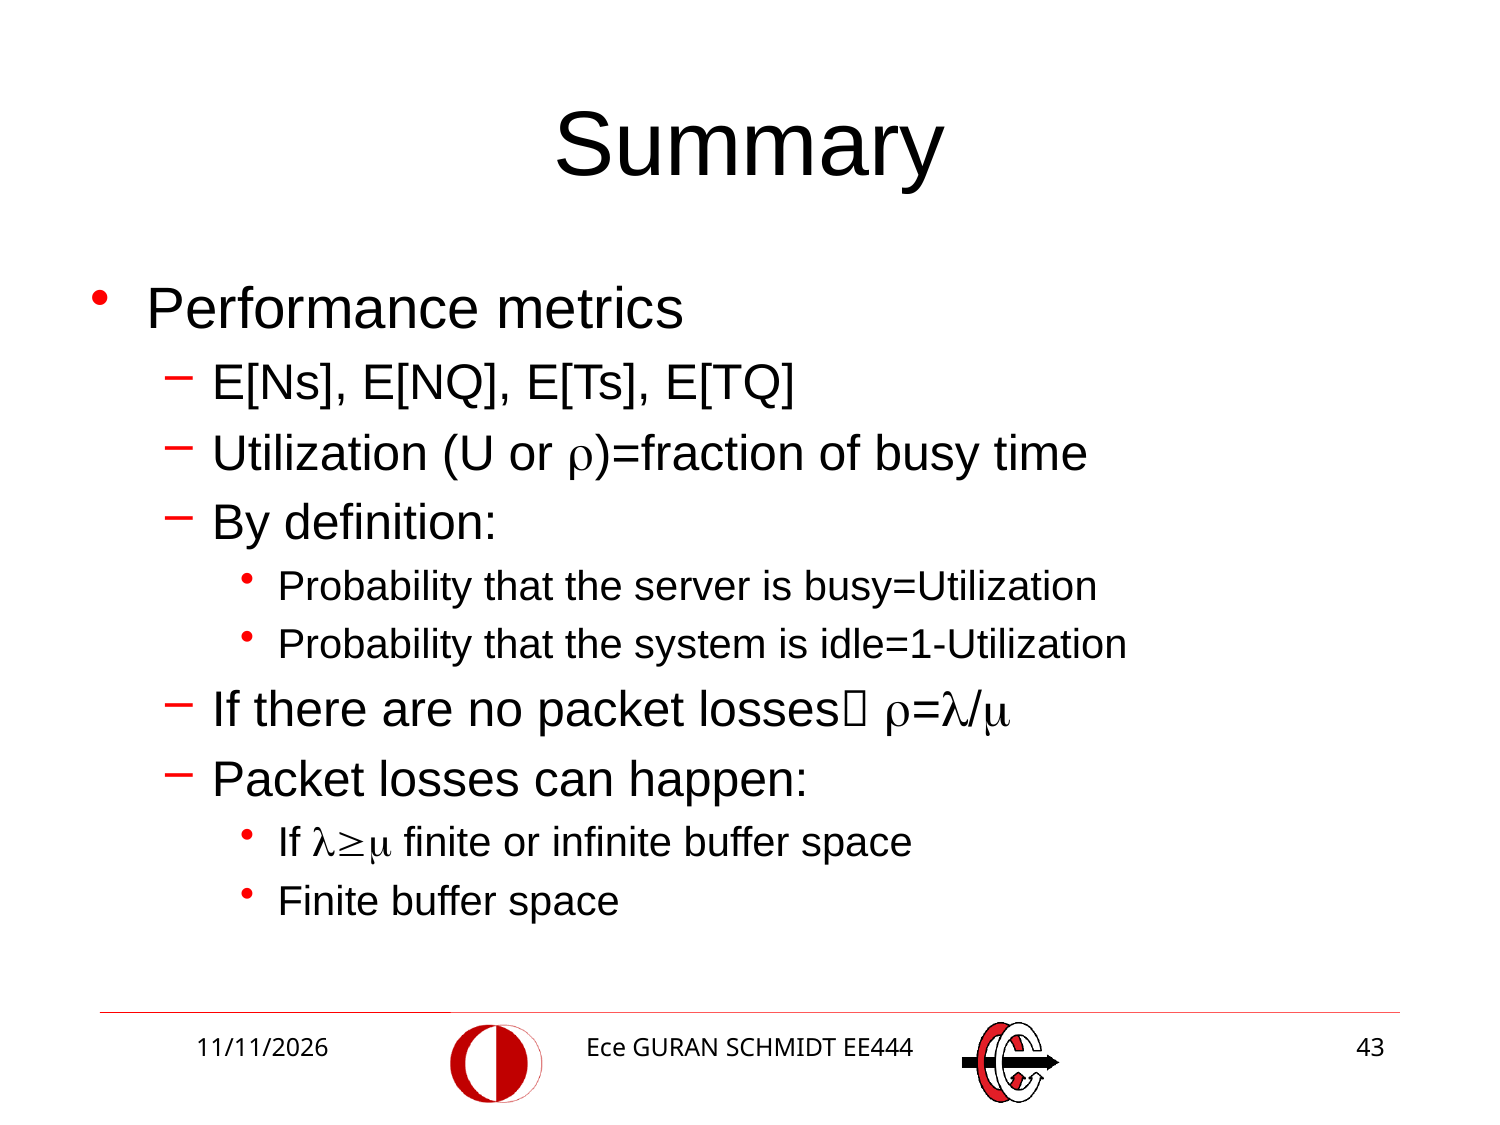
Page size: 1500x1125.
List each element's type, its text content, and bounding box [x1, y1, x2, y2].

picture [448, 1023, 543, 1103]
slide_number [99, 1024, 425, 1103]
footer Ece GURAN SCHMIDT EE444 [512, 1024, 988, 1103]
list Performance metrics E[Ns], E[NQ], E[Ts], E[TQ] Utilization (U or )=fraction of busy time By definition: Probability that the server is busy=Utilization Probability that the system is idle=1-Utilization If there are no packet losses =/ Packet losses can happen: If  finite or infinite buffer space Finite buffer space [75, 262, 1425, 1005]
picture [954, 1019, 1064, 1106]
title Summary [75, 45, 1425, 233]
slide_number 43 [1074, 1024, 1400, 1103]
